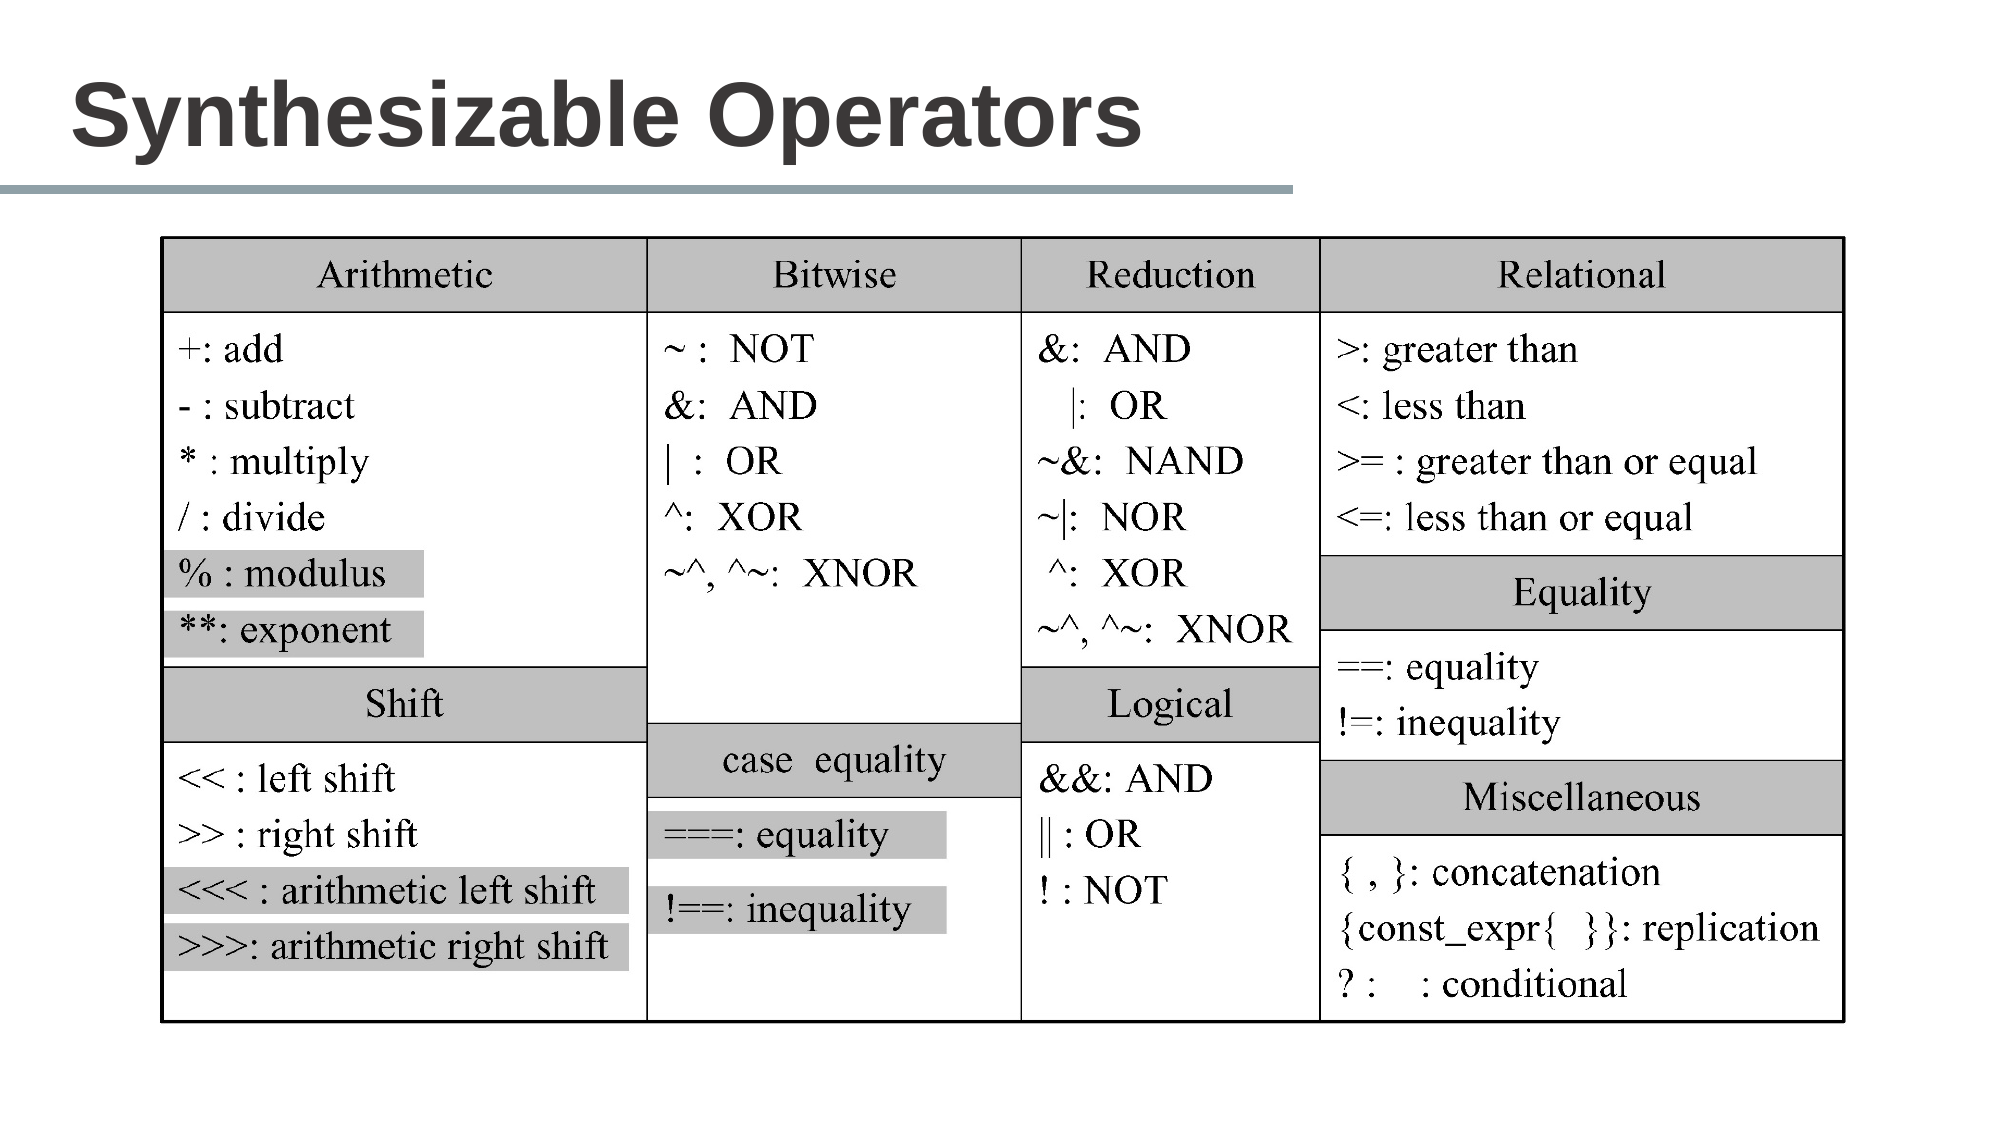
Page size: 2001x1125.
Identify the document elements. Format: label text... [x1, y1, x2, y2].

picture [143, 215, 1857, 1050]
title Synthesizable Operators [55, 53, 1271, 180]
